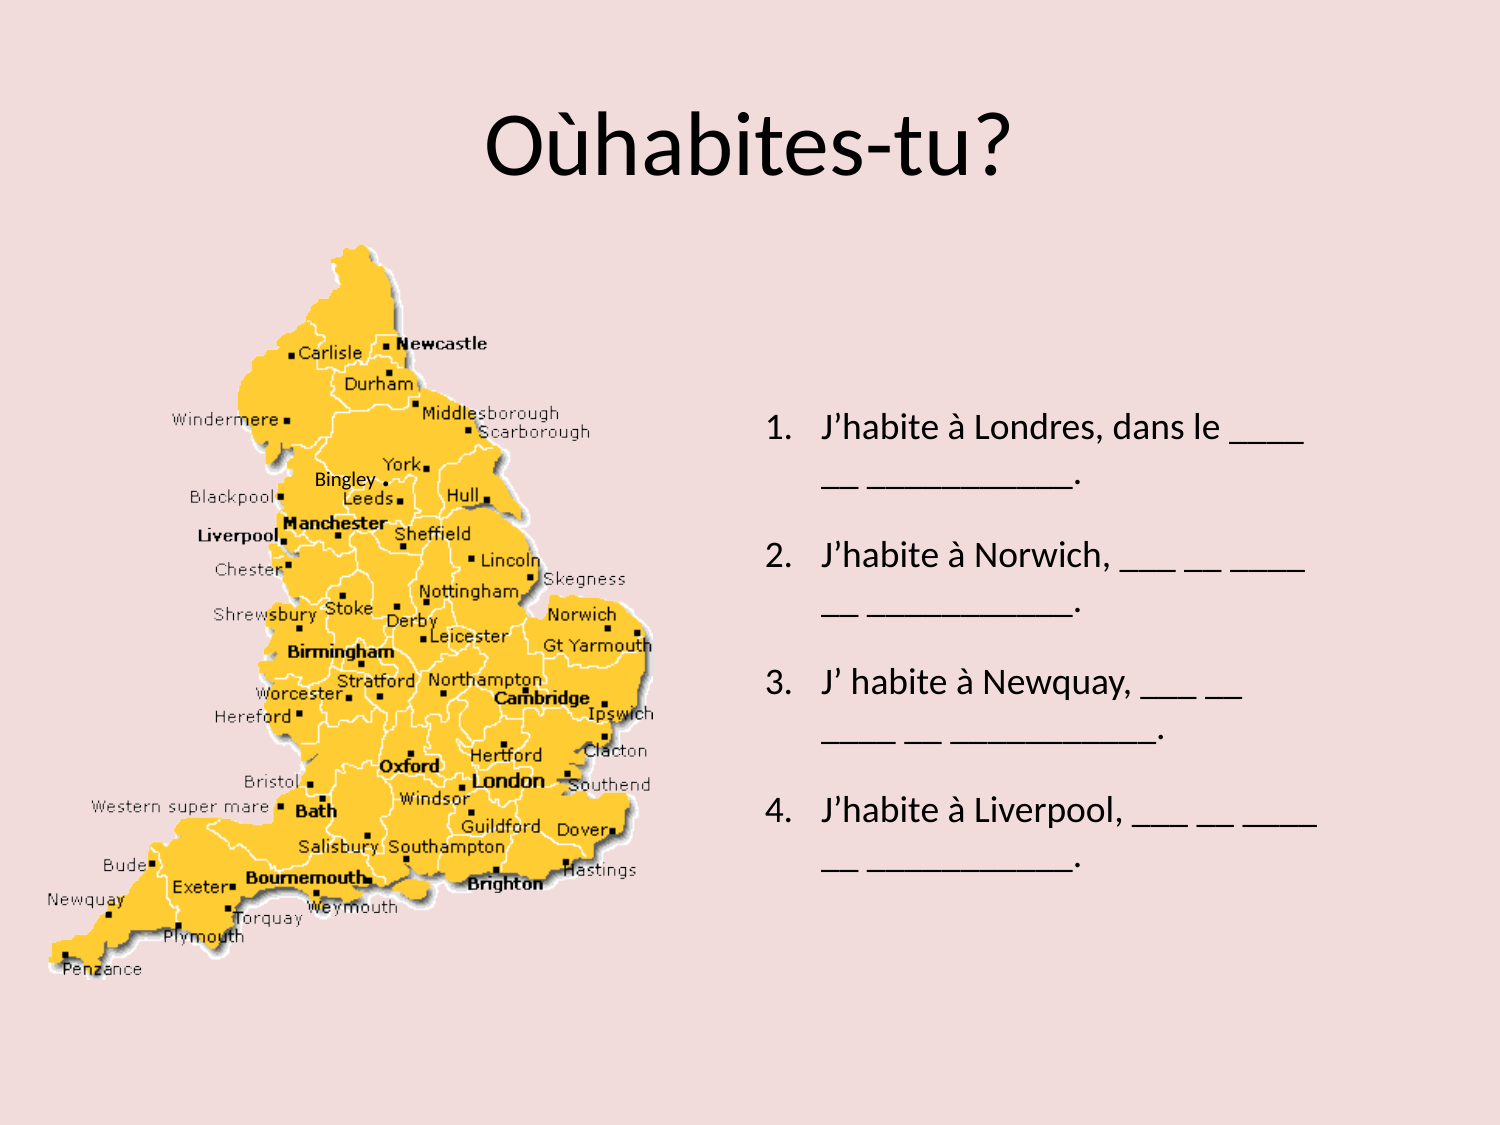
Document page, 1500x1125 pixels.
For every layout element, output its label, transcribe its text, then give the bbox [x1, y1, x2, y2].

title Oùhabites-tu? [75, 45, 1425, 233]
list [0, 237, 1026, 981]
text_box J’habite à Londres, dans le ____ __ ___________. J’habite à Norwich, ___ __ ____ __ ___________. J’ habite à Newquay, ___ __ ____ __ ___________. J’habite à Liverpool, ___ __ ____ __ ___________. [1029, 312, 1338, 883]
